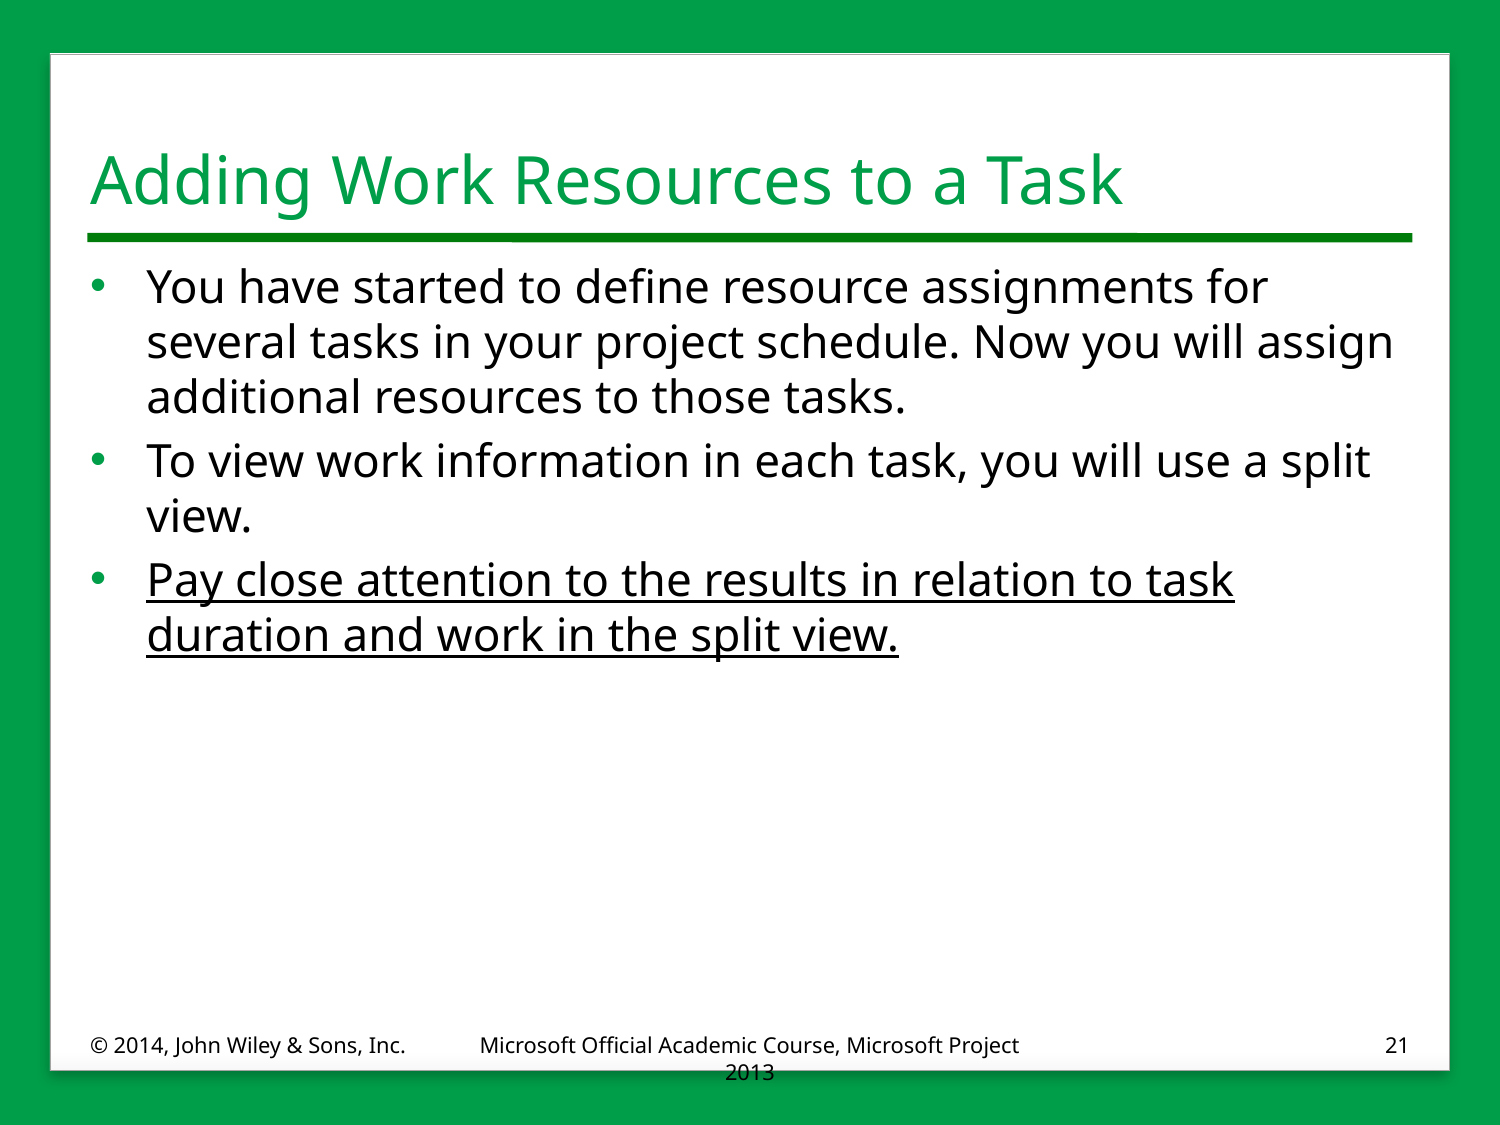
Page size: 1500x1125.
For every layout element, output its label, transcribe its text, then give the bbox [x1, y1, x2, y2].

slide_number 21 [1074, 1024, 1426, 1103]
list You have started to define resource assignments for several tasks in your project schedule. Now you will assign additional resources to those tasks. To view work information in each task, you will use a split view. Pay close attention to the results in relation to task duration and work in the split view. [75, 249, 1425, 1063]
slide_number © 2014, John Wiley & Sons, Inc. [74, 1024, 426, 1103]
footer Microsoft Official Academic Course, Microsoft Project 2013 [449, 1024, 1051, 1103]
title Adding Work Resources to a Task [74, 74, 1426, 226]
